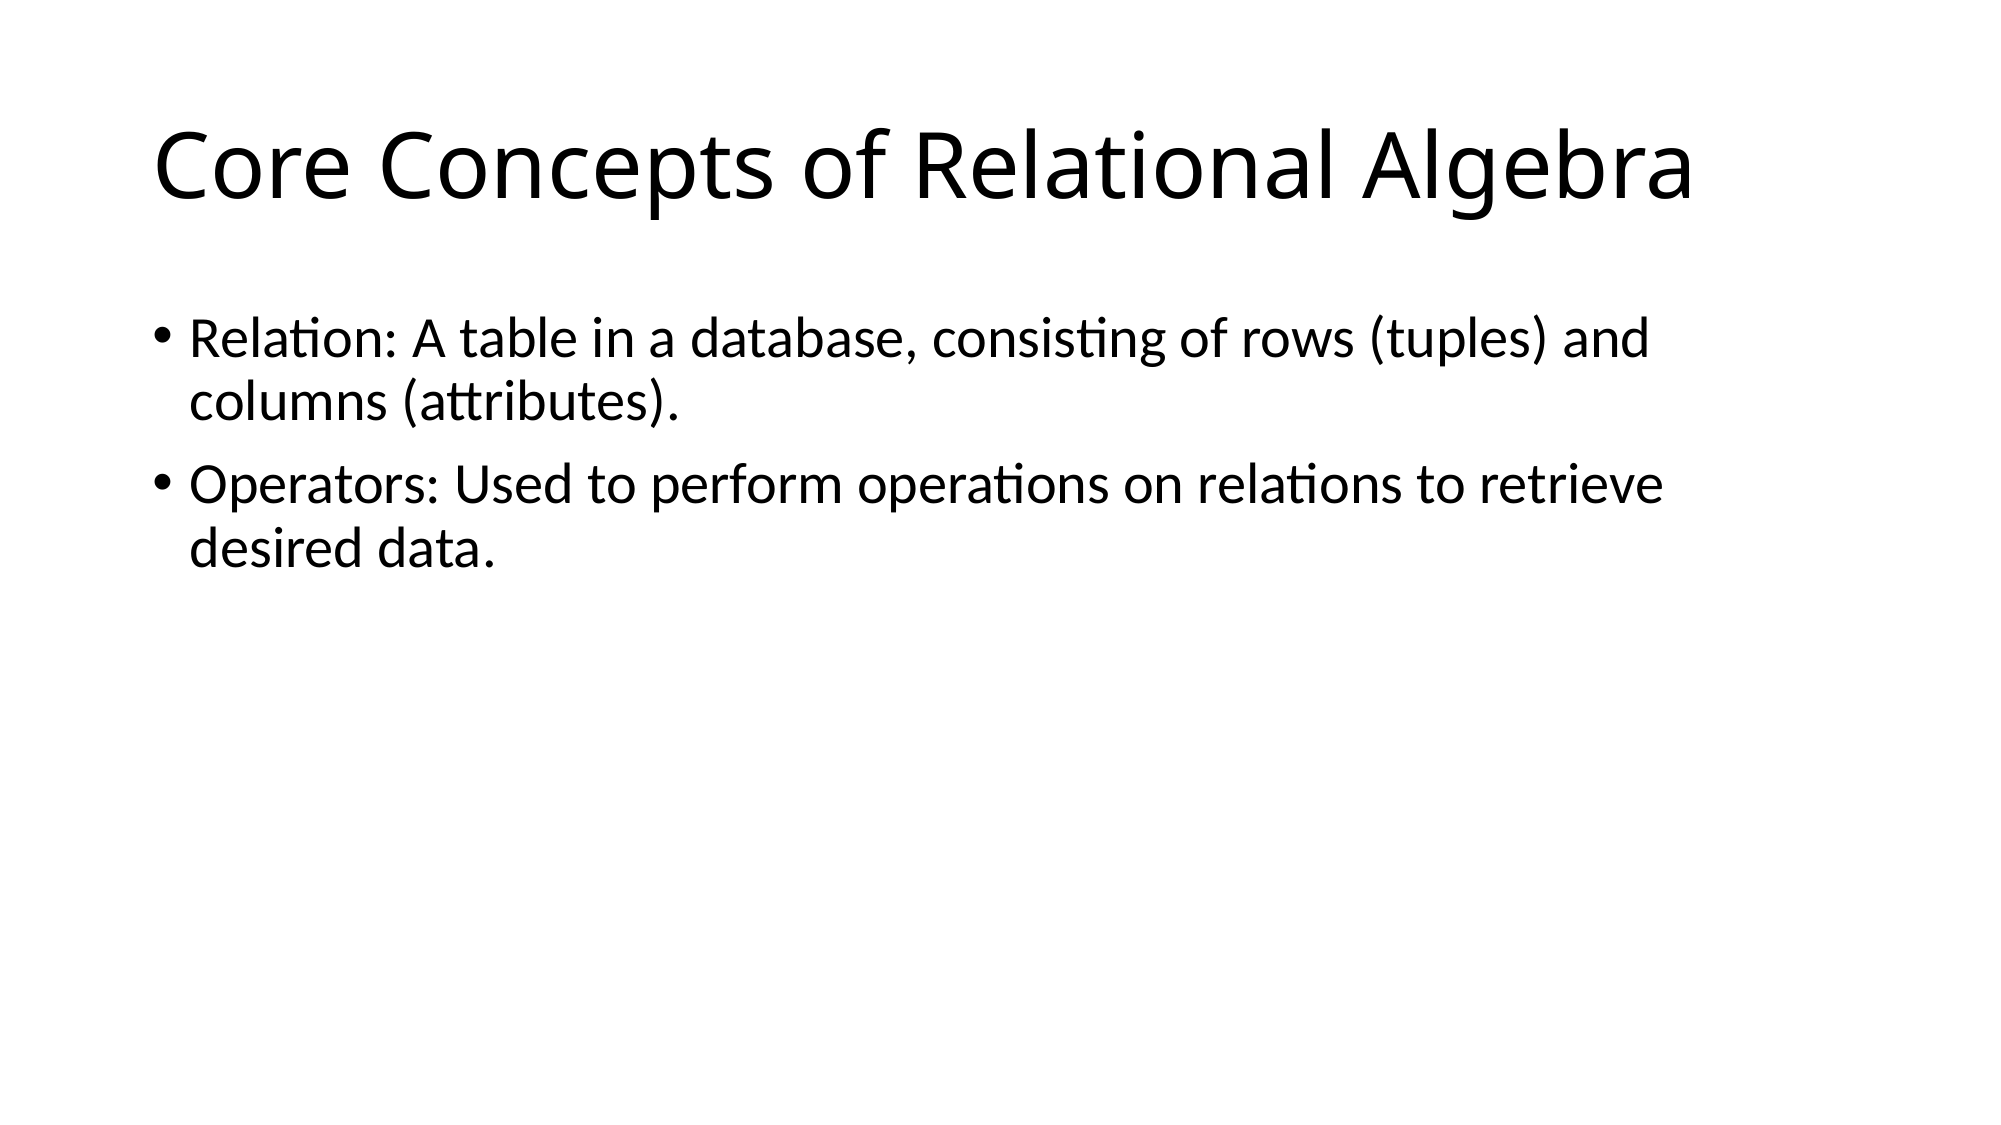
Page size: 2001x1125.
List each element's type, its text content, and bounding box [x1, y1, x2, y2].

list Relation: A table in a database, consisting of rows (tuples) and columns (attributes). Operators: Used to perform operations on relations to retrieve desired data. [137, 299, 1863, 1014]
title Core Concepts of Relational Algebra [137, 59, 1863, 278]
